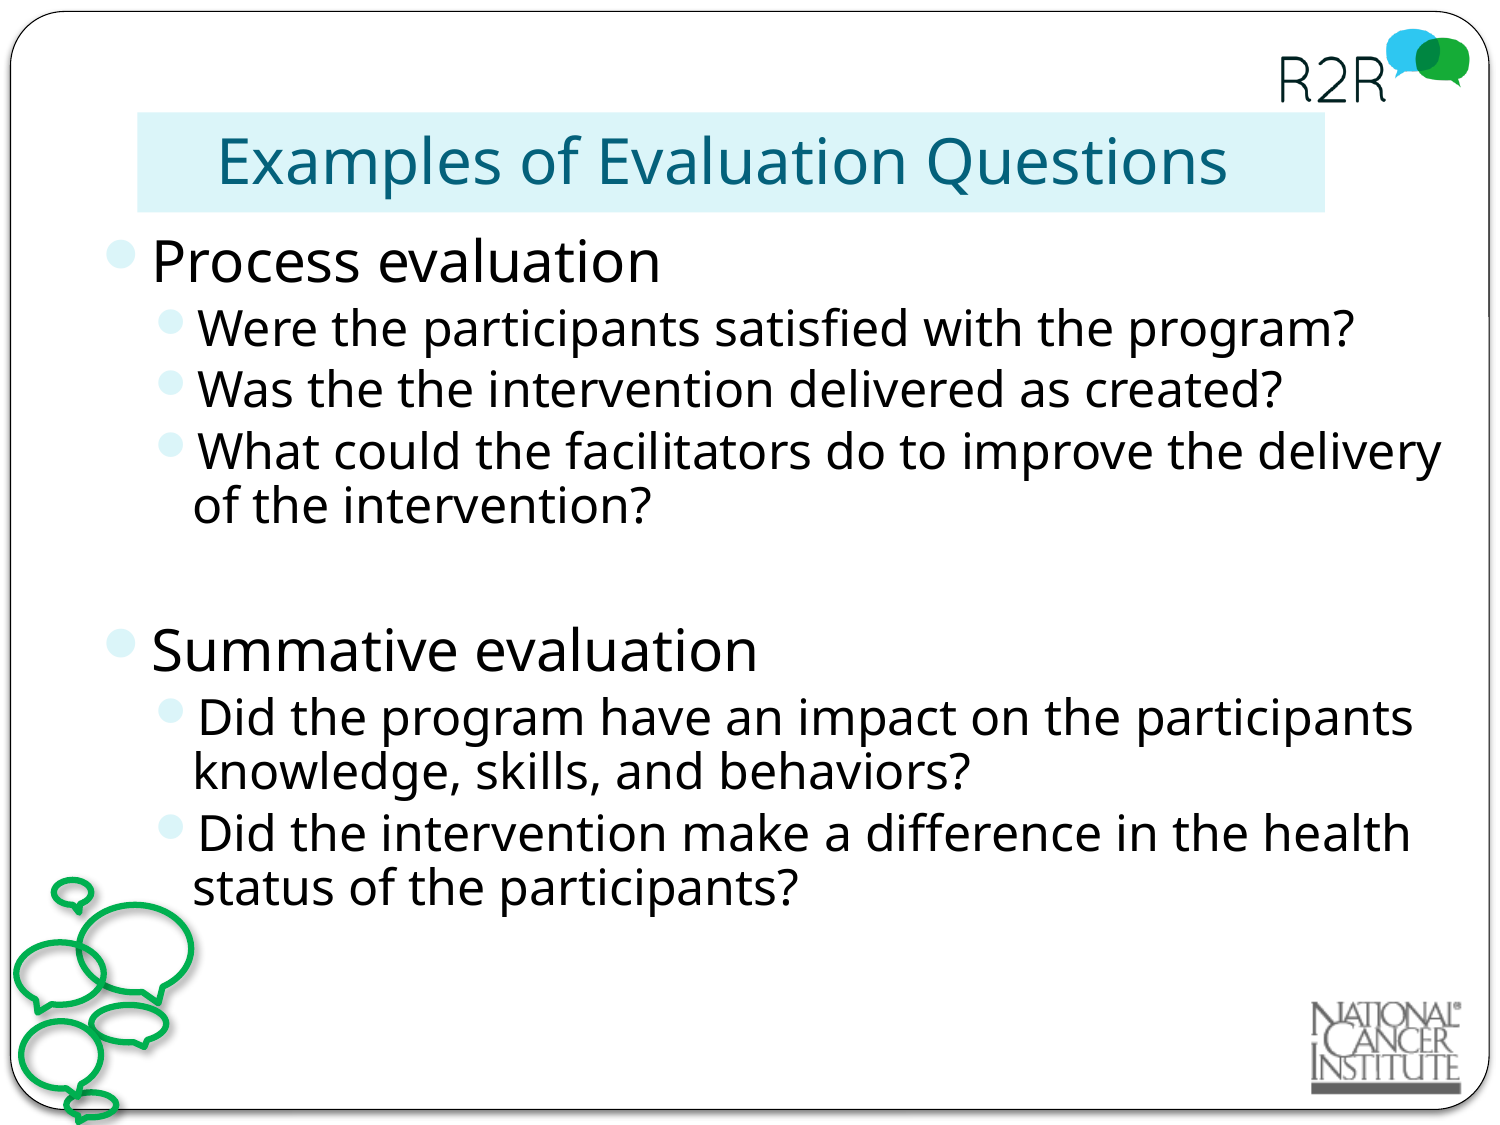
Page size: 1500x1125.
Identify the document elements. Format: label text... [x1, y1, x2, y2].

picture [1310, 999, 1463, 1096]
title Examples of Evaluation Questions [137, 112, 1325, 213]
list Process evaluation Were the participants satisfied with the program? Was the the intervention delivered as created? What could the facilitators do to improve the delivery of the intervention? Summative evaluation Did the program have an impact on the participants knowledge, skills, and behaviors? Did the intervention make a difference in the health status of the participants? [87, 224, 1463, 963]
picture [1275, 24, 1475, 112]
